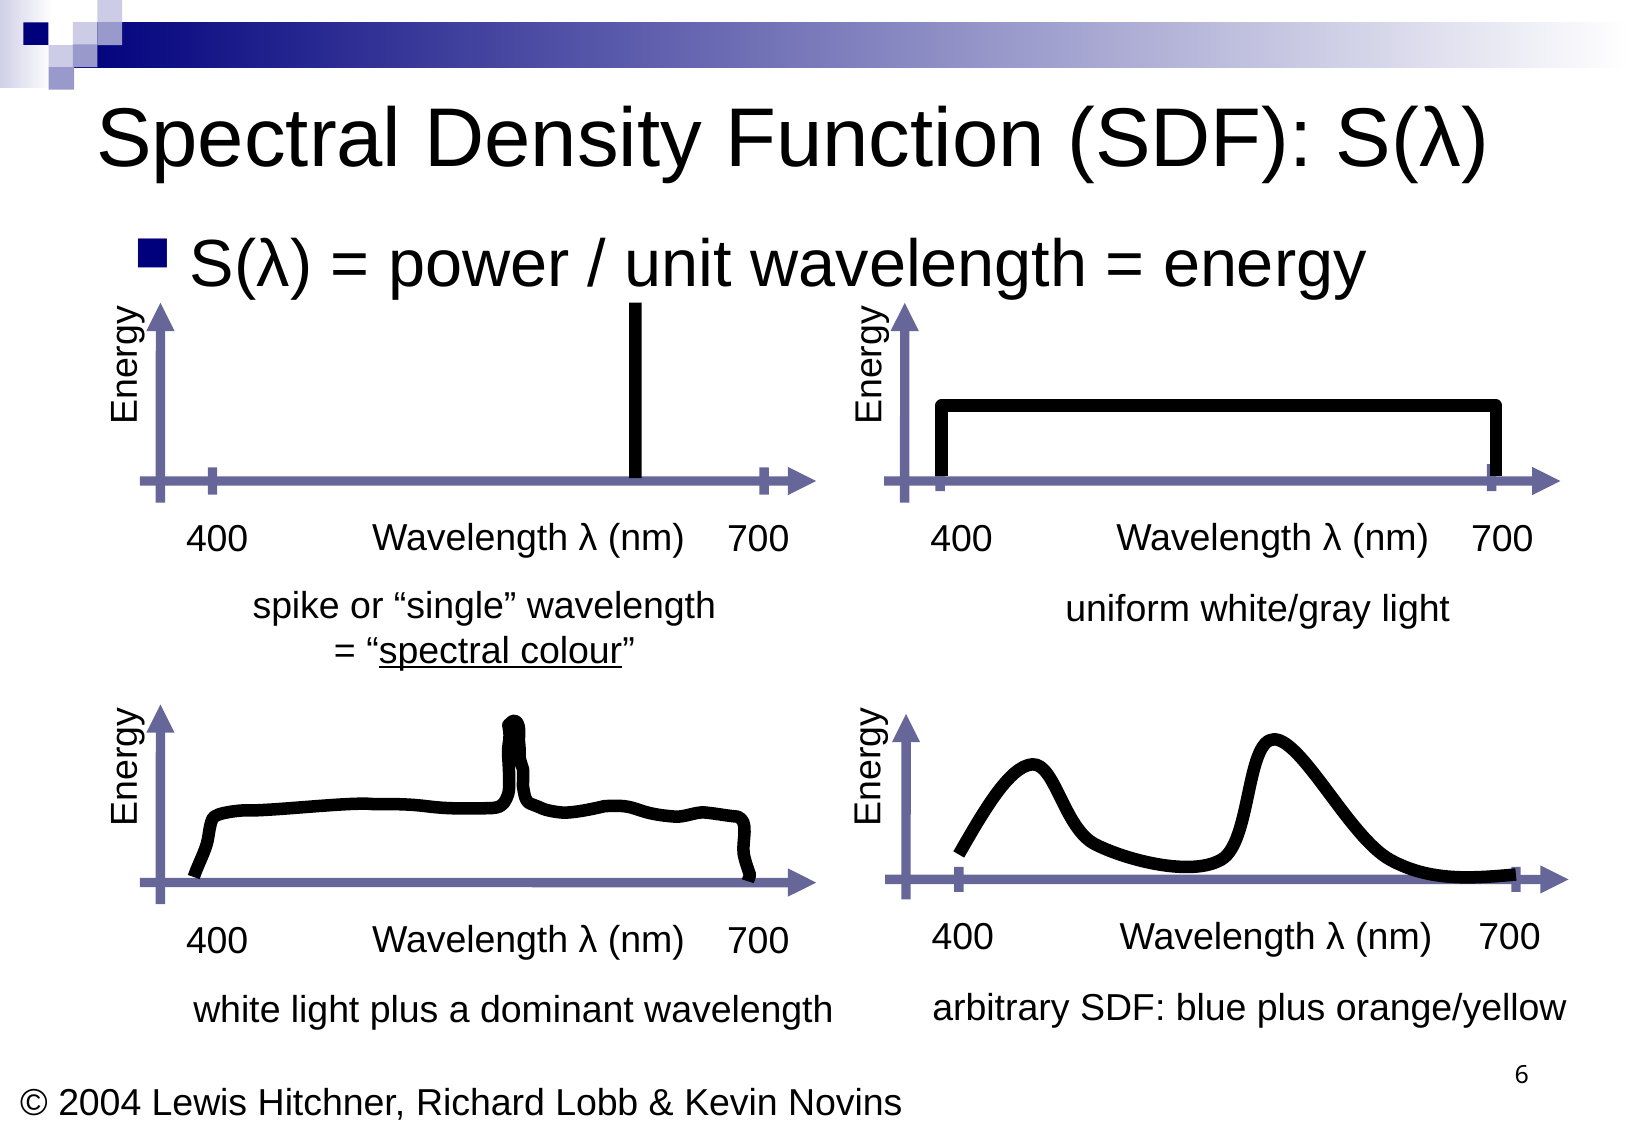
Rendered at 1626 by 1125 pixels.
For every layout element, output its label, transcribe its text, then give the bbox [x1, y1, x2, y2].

list S(λ) = power / unit wavelength = energy [118, 212, 1625, 1057]
text_box © 2004 Lewis Hitchner, Richard Lobb & Kevin Novins [5, 1070, 918, 1125]
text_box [835, 290, 1561, 637]
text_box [91, 692, 833, 1039]
title Spectral Density Function (SDF): S(λ) [81, 75, 1544, 192]
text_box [835, 691, 1583, 1037]
slide_number 6 [1164, 1046, 1544, 1101]
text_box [91, 290, 817, 680]
